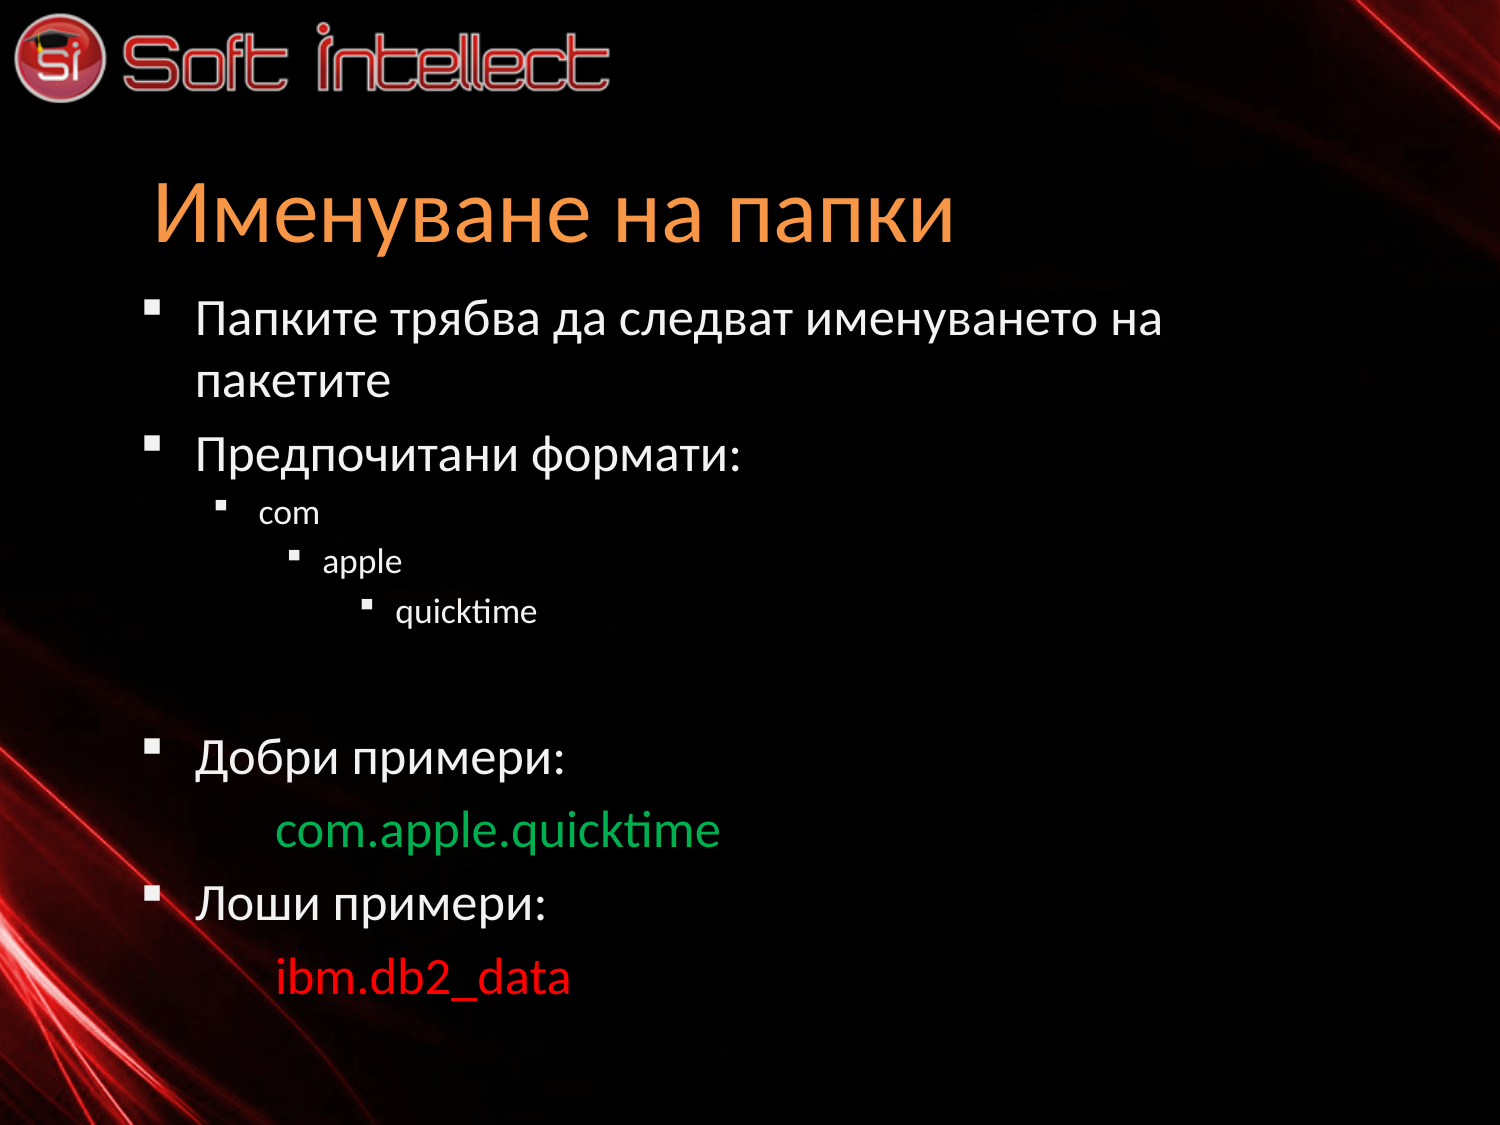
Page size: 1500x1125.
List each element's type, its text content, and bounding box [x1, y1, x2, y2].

title Именуване на папки [137, 112, 1488, 300]
picture [0, 0, 1500, 1125]
list Папките трябва да следват именуването на пакетите Предпочитани формати: com apple quicktime Добри примери: com.apple.quicktime Лоши примери: ibm.db2_data [125, 275, 1375, 1018]
